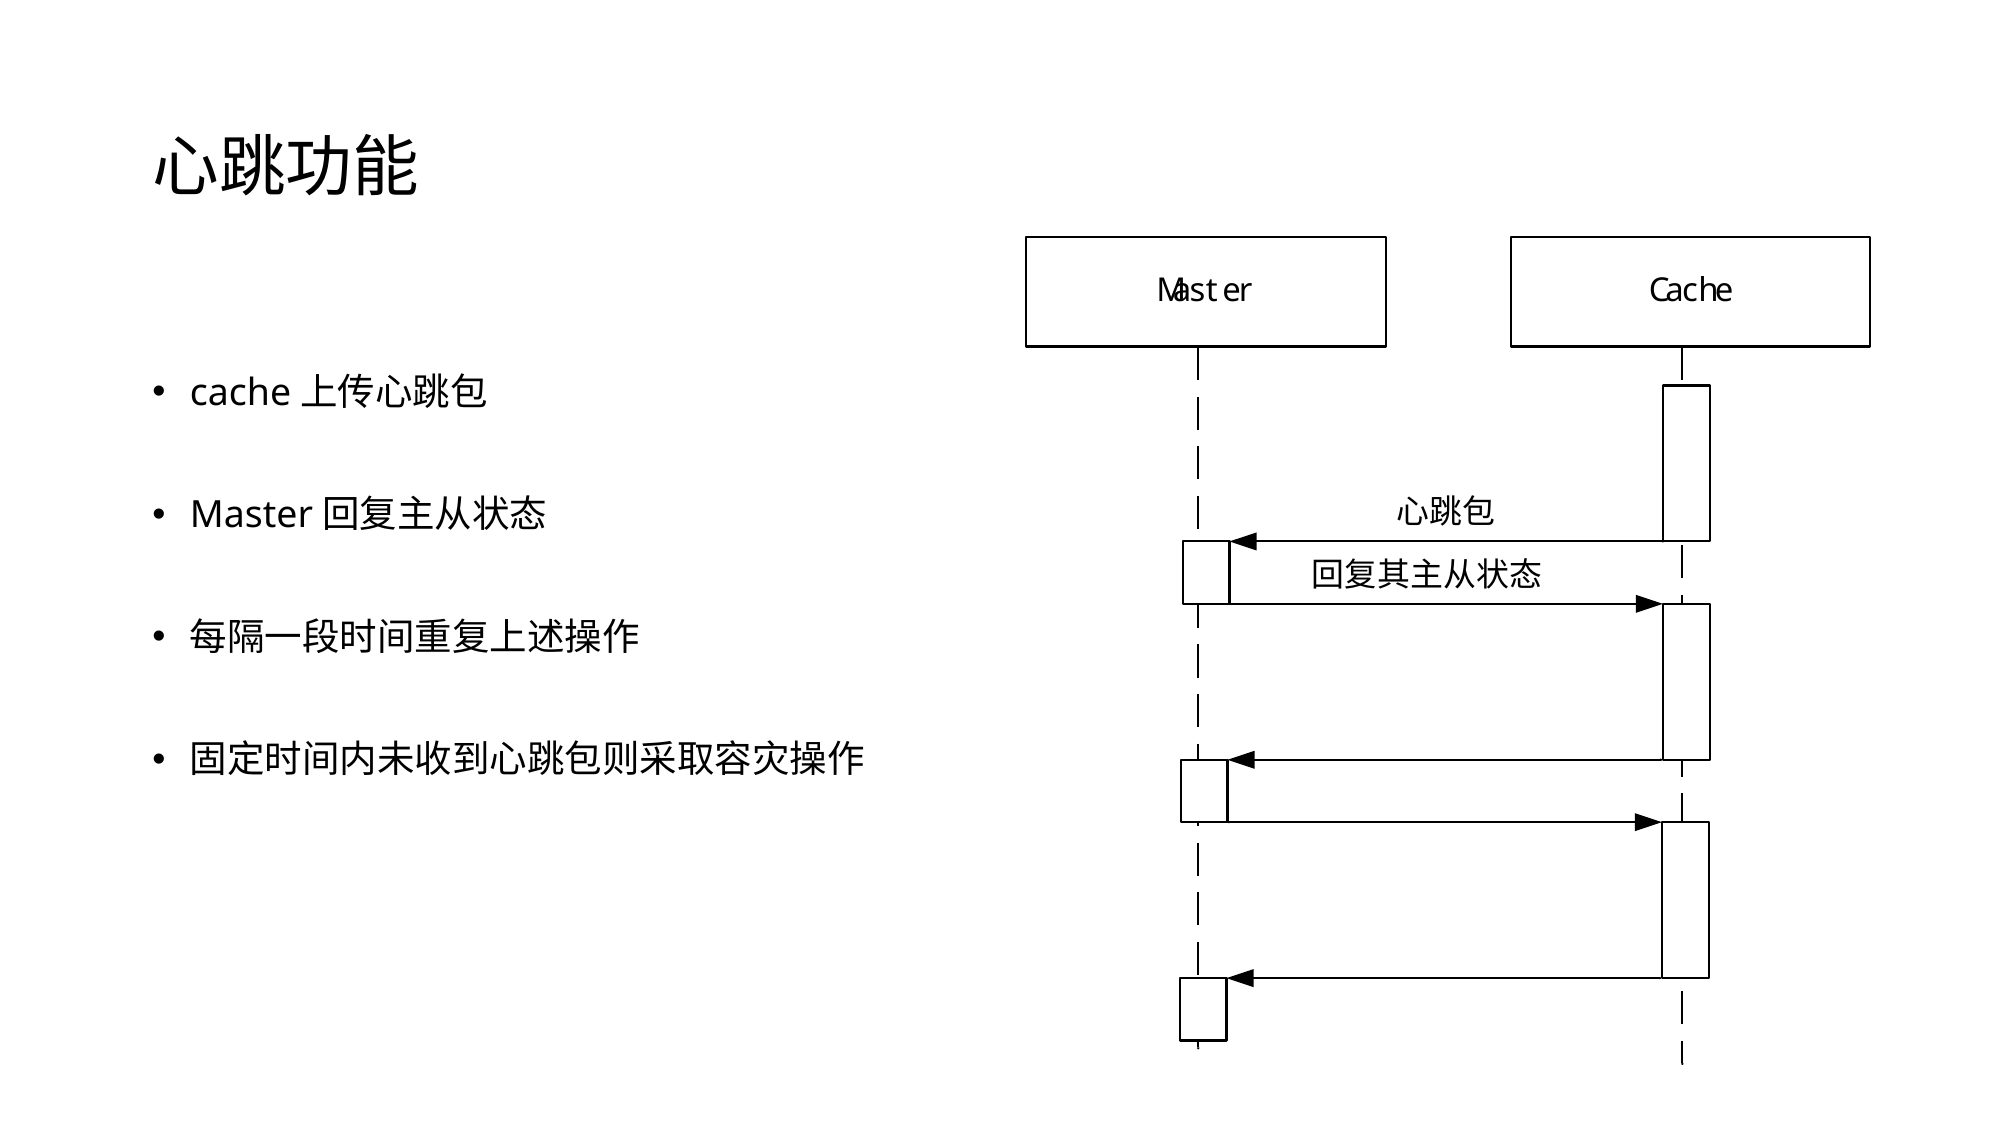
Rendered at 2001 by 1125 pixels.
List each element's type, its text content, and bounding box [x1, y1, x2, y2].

picture [1022, 233, 1872, 1066]
list cache上传心跳包 Master回复主从状态 每隔一段时间重复上述操作 固定时间内未收到心跳包则采取容灾操作 [137, 299, 1022, 1014]
title 心跳功能 [137, 59, 1863, 278]
